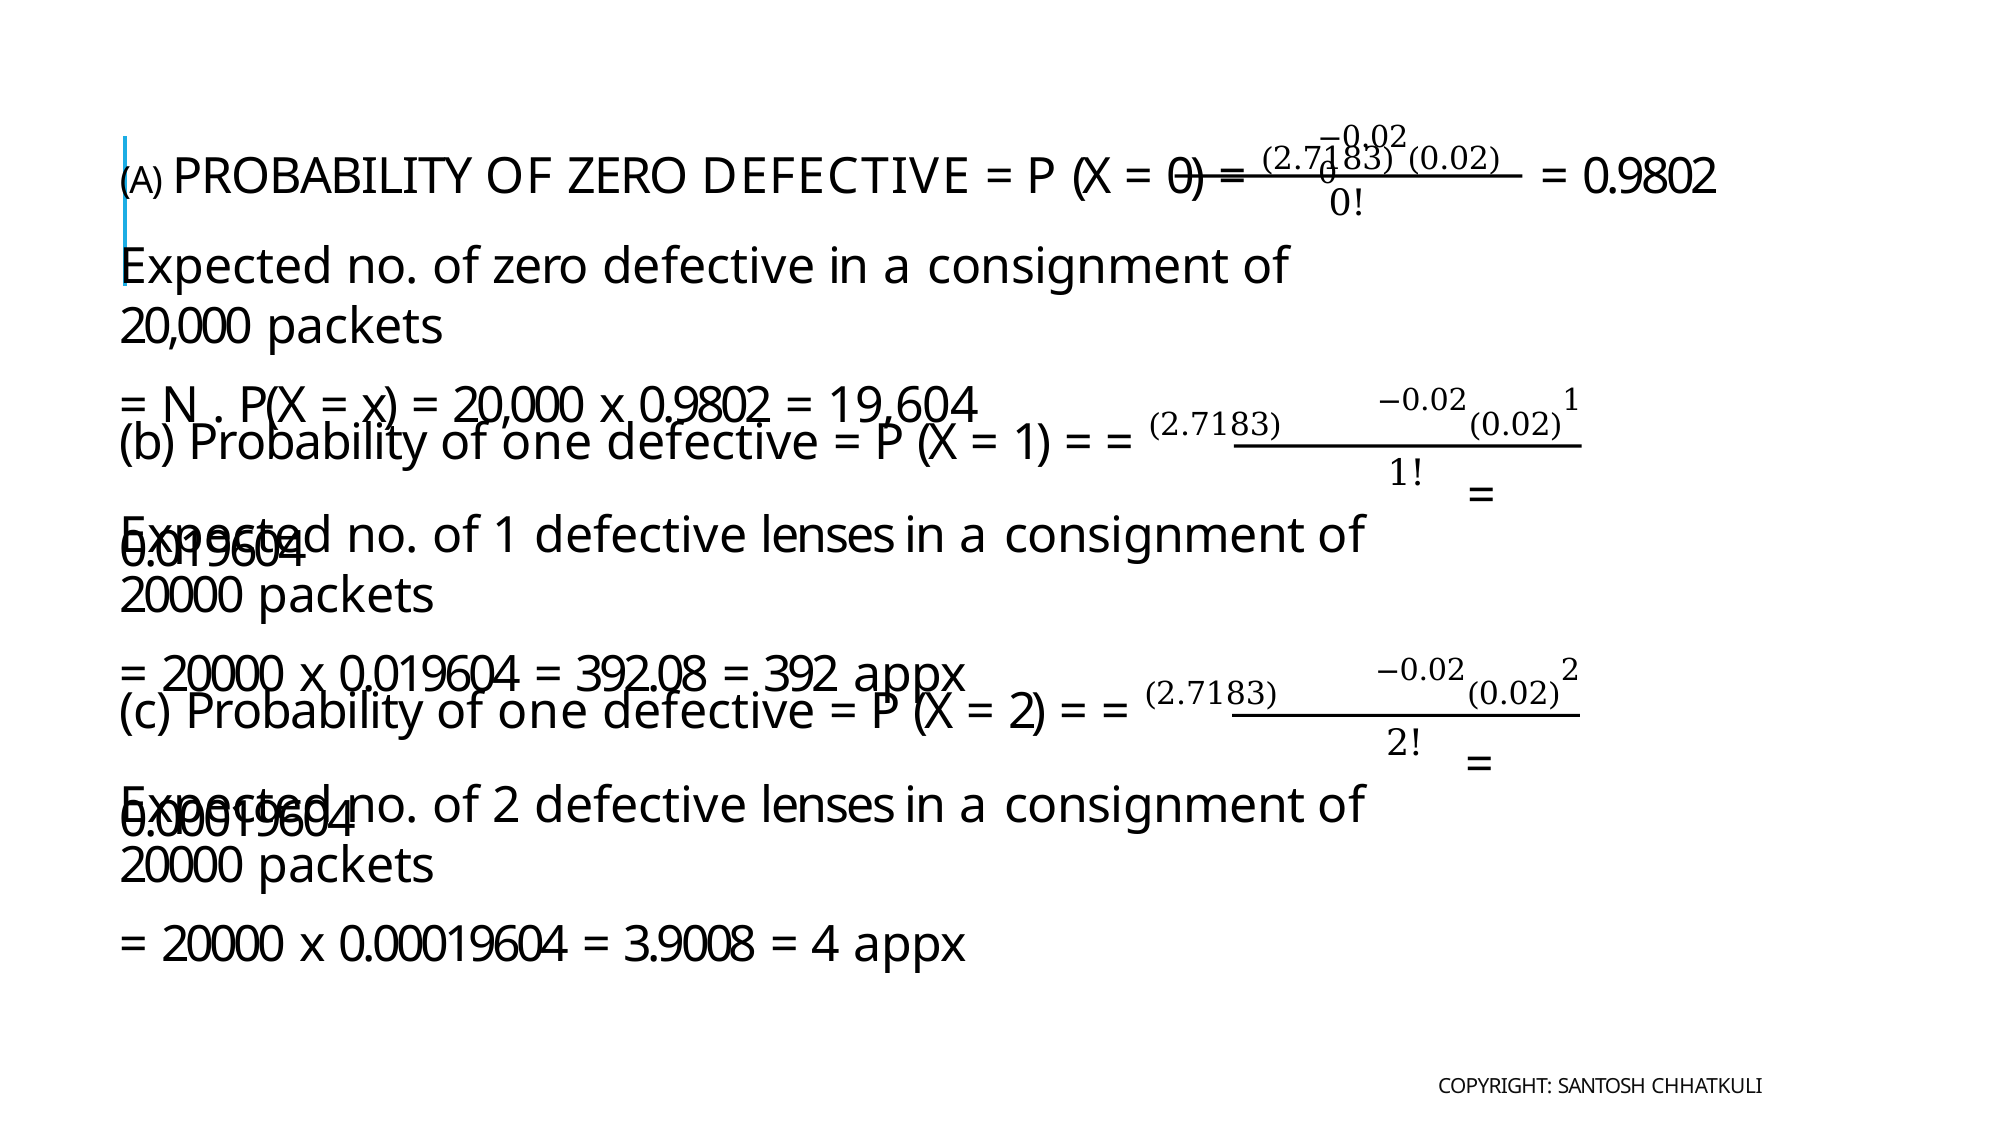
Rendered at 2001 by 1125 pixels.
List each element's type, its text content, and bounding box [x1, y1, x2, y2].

text_box −0.02 1 (b) Probability of one defective = P (X = 1) = = (2.7183) (0.02) = 0.019604 [113, 385, 1854, 577]
text_box 1! Expected no. of 1 defective lenses in a consignment of 20000 packets = 20000 x 0.019604 = 392.08 = 392 appx [117, 439, 1810, 655]
text_box 2! Expected no. of 2 defective lenses in a consignment of 20000 packets = 20000 x 0.00019604 = 3.9008 = 4 appx [117, 708, 1810, 972]
text_box 0! Expected no. of zero defective in a consignment of 20,000 packets = N . P(X = x) = 20,000 x 0.9802 = 19,604 [117, 168, 1741, 385]
footer Copyright: Santosh Chhatkuli [794, 972, 1763, 1125]
text_box −0.02 2 (c) Probability of one defective = P (X = 2) = = (2.7183) (0.02) = 0.00019604 [113, 655, 1908, 847]
title (a) Probability of zero defective = P (X = 0) = (2.7183) (0.02) = 0.9802 [115, 75, 1737, 266]
